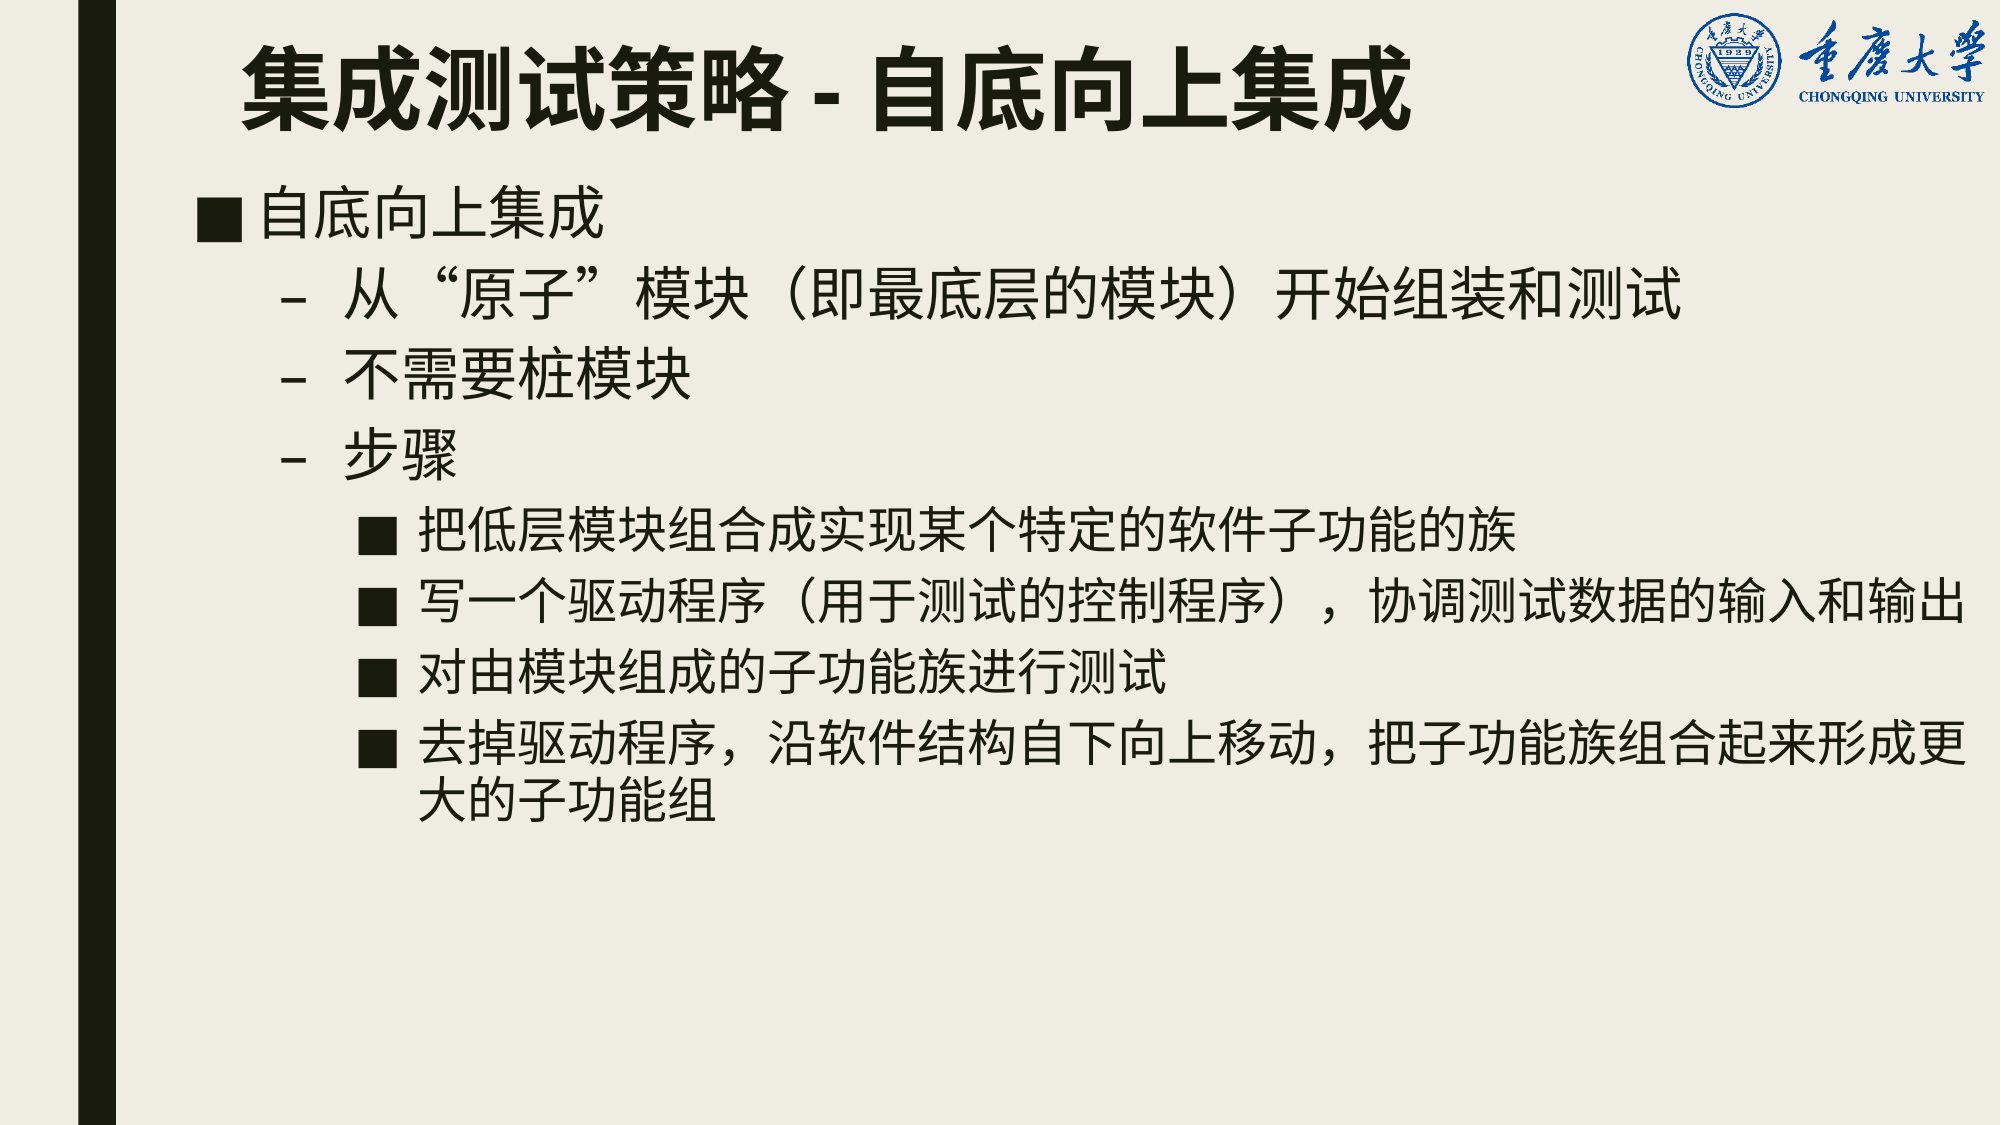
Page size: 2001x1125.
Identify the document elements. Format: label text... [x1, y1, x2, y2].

title 集成测试策略-自底向上集成 [225, 37, 1800, 132]
list 自底向上集成 从“原子”模块（即最底层的模块）开始组装和测试 不需要桩模块 步骤 把低层模块组合成实现某个特定的软件子功能的族 写一个驱动程序（用于测试的控制程序），协调测试数据的输入和输出 对由模块组成的子功能族进行测试 去掉驱动程序，沿软件结构自下向上移动，把子功能族组合起来形成更大的子功能组 [177, 174, 1990, 1045]
picture [1687, 13, 1985, 108]
